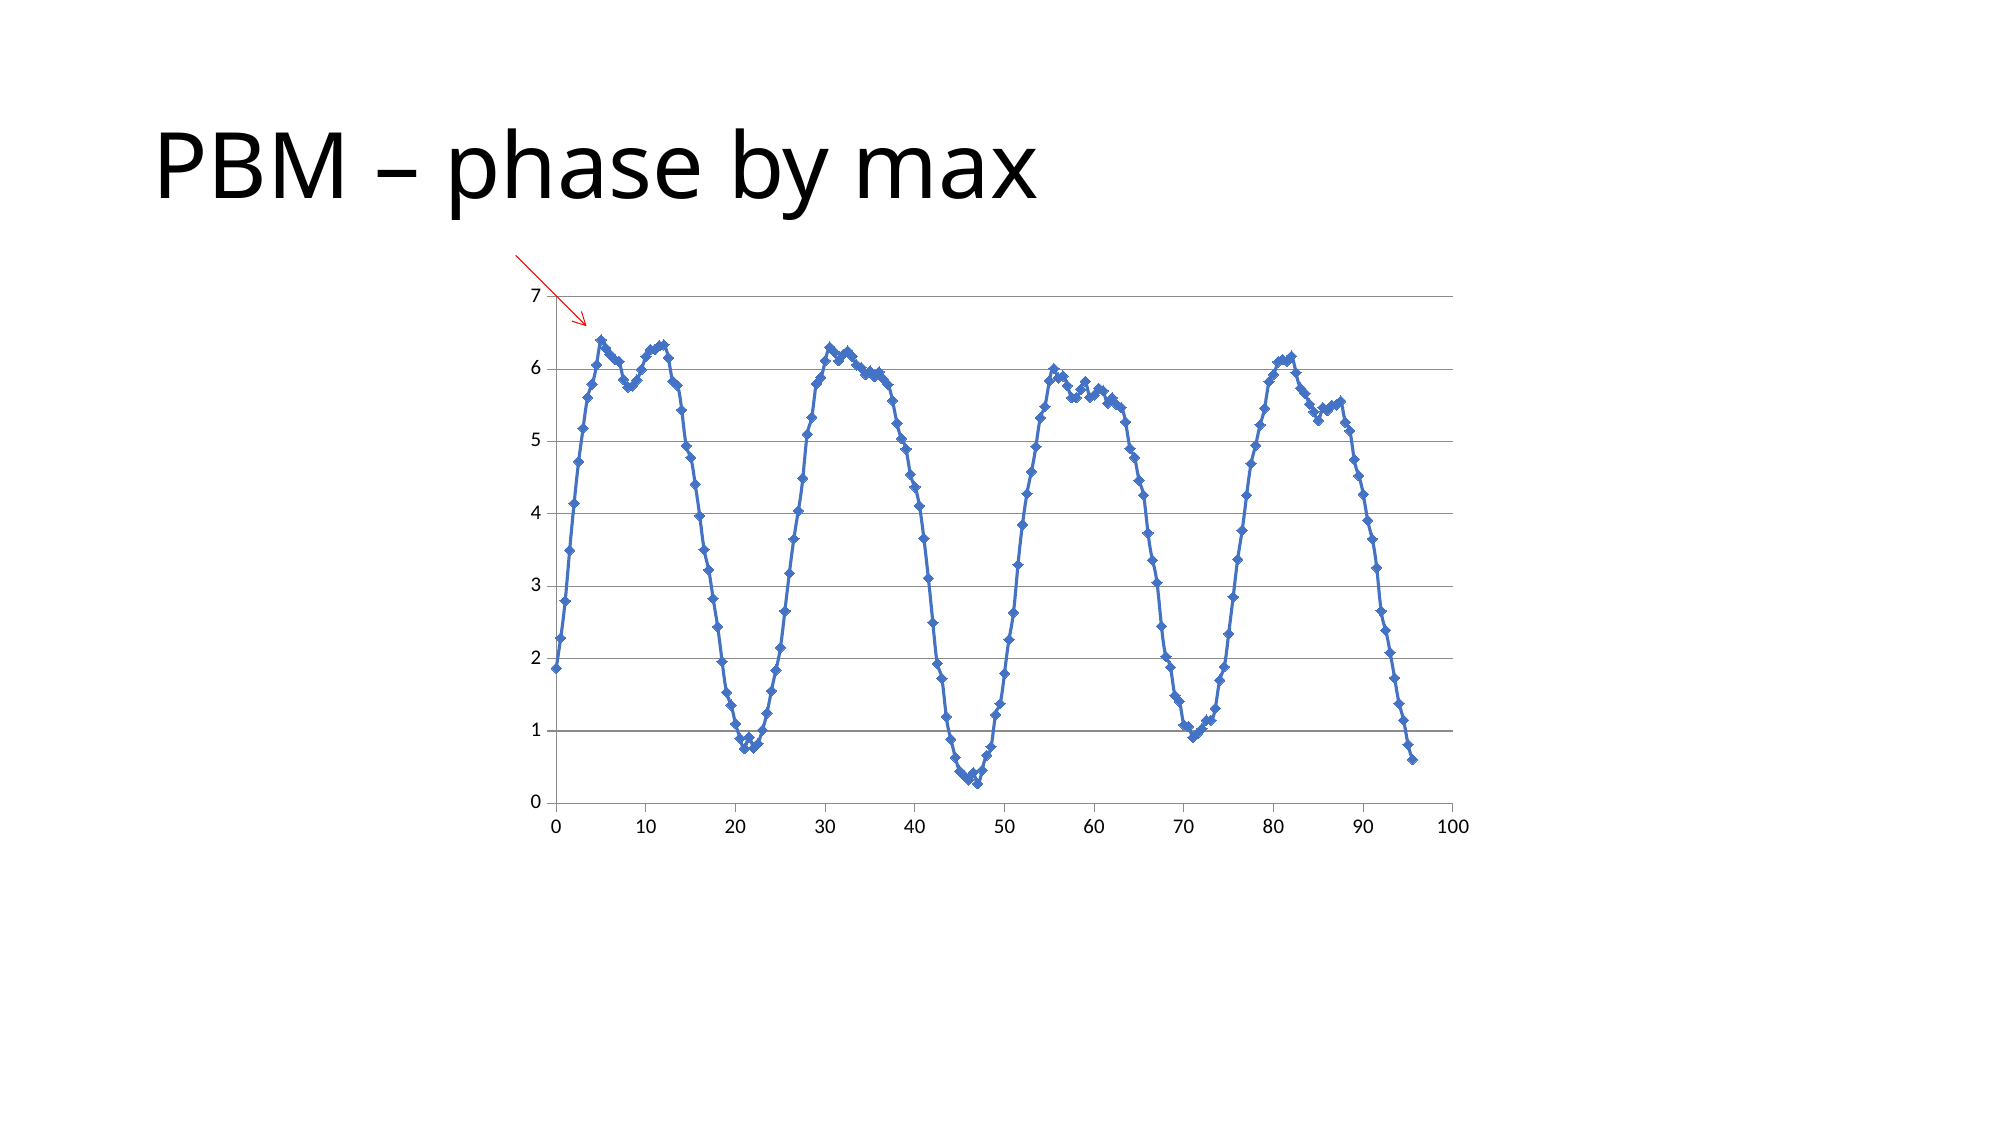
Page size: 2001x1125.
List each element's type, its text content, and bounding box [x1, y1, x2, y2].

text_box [515, 255, 587, 327]
title PBM – phase by max [137, 59, 1863, 278]
chart [510, 274, 1490, 851]
